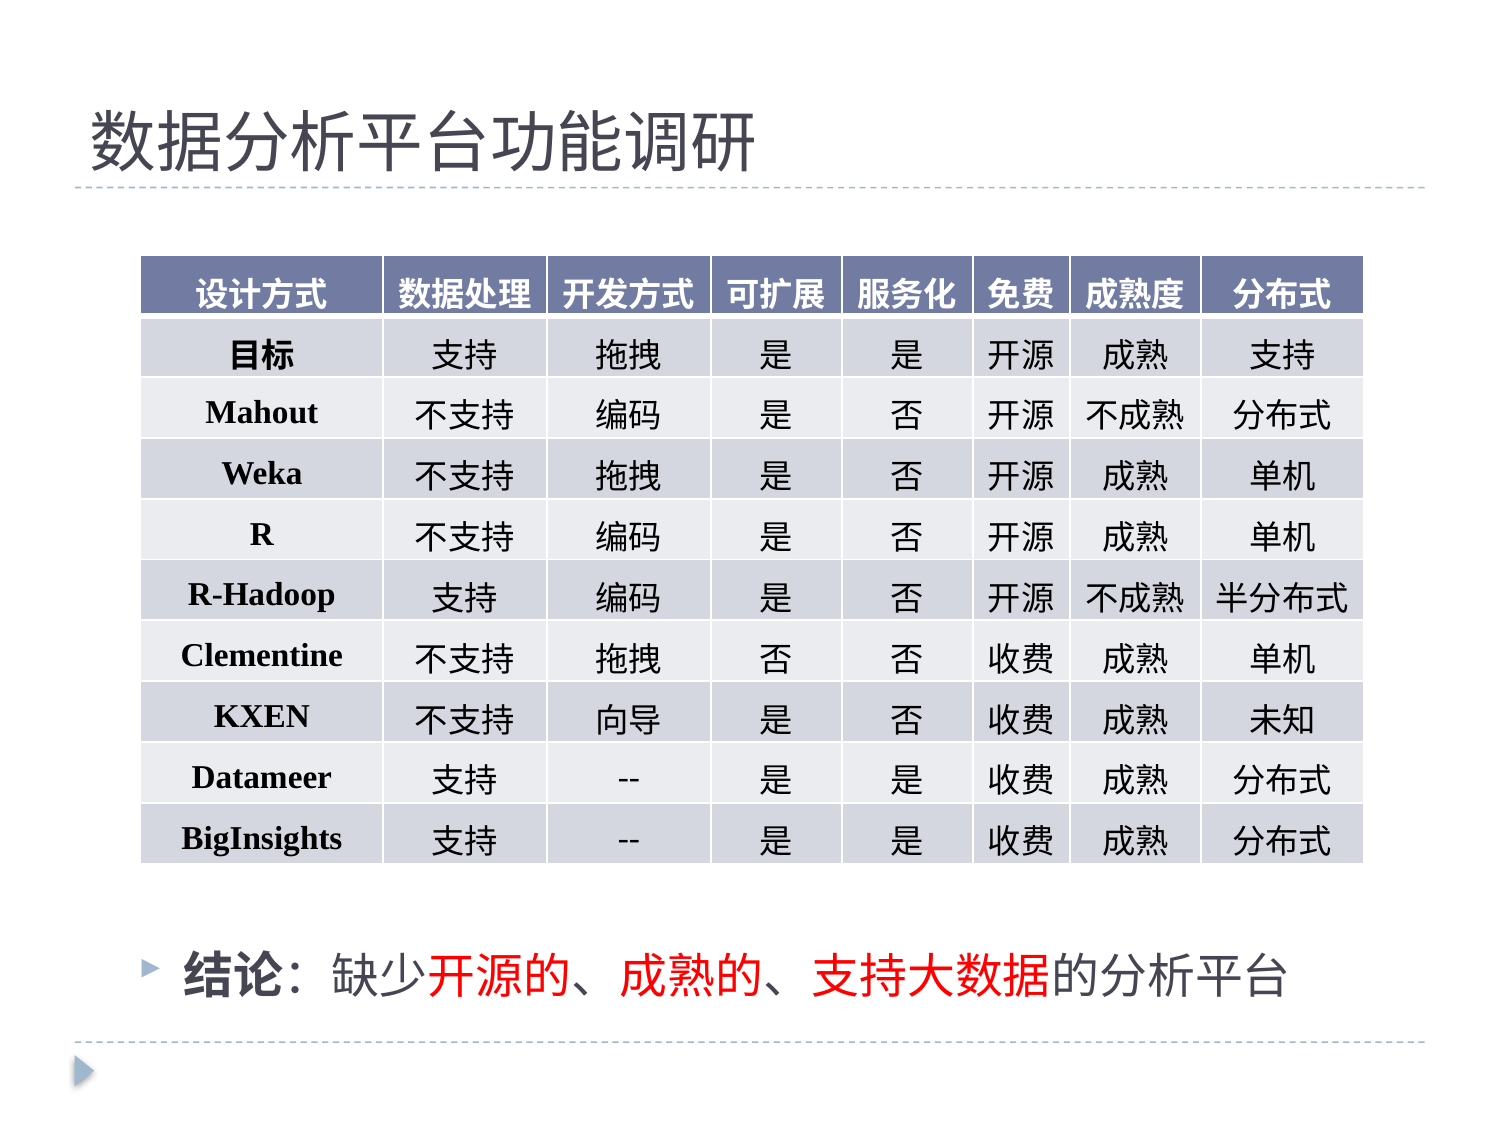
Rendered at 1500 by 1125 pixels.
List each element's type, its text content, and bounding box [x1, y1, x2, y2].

table_cell 编码 [548, 560, 710, 619]
table_cell 成熟 [1071, 319, 1200, 376]
table_cell 成熟 [1071, 682, 1200, 741]
table_cell 拖拽 [548, 621, 710, 680]
table_cell 否 [843, 500, 972, 559]
table_cell R-Hadoop [141, 560, 382, 619]
table_cell 半分布式 [1202, 560, 1363, 619]
table_cell -- [548, 743, 710, 802]
table_cell 开源 [974, 378, 1069, 437]
table_cell 未知 [1202, 682, 1363, 741]
table_cell 收费 [974, 621, 1069, 680]
table_header 开发方式 [548, 256, 710, 313]
table_header 服务化 [843, 256, 972, 313]
table_cell 收费 [974, 804, 1069, 863]
table_cell 是 [712, 743, 841, 802]
table_cell 否 [843, 621, 972, 680]
table_cell 是 [712, 804, 841, 863]
table_cell 不支持 [384, 378, 546, 437]
table_cell R [141, 500, 382, 559]
table_cell 拖拽 [548, 439, 710, 498]
table_cell 支持 [1202, 319, 1363, 376]
table_header 成熟度 [1071, 256, 1200, 313]
table_cell 成熟 [1071, 804, 1200, 863]
table_cell 收费 [974, 743, 1069, 802]
table_cell 开源 [974, 500, 1069, 559]
table_cell 是 [712, 378, 841, 437]
table_cell 成熟 [1071, 500, 1200, 559]
table_cell 不成熟 [1071, 560, 1200, 619]
table_cell 否 [843, 378, 972, 437]
table_cell 是 [712, 560, 841, 619]
table_cell 开源 [974, 319, 1069, 376]
table_header 免费 [974, 256, 1069, 313]
table_cell 成熟 [1071, 439, 1200, 498]
table_cell 支持 [384, 560, 546, 619]
table_cell 否 [843, 439, 972, 498]
table_cell Datameer [141, 743, 382, 802]
table_cell 是 [712, 319, 841, 376]
table_cell 目标 [141, 319, 382, 376]
table_cell -- [548, 804, 710, 863]
table_cell 支持 [384, 743, 546, 802]
table_cell 分布式 [1202, 804, 1363, 863]
table_cell 不支持 [384, 439, 546, 498]
table_cell 分布式 [1202, 378, 1363, 437]
table_cell 是 [843, 804, 972, 863]
table_cell 编码 [548, 378, 710, 437]
table_cell 拖拽 [548, 319, 710, 376]
table_cell 否 [843, 682, 972, 741]
table_cell 成熟 [1071, 743, 1200, 802]
table_header 可扩展 [712, 256, 841, 313]
table_header 设计方式 [141, 256, 382, 313]
table_cell 单机 [1202, 500, 1363, 559]
table_header 分布式 [1202, 256, 1363, 313]
table_cell 成熟 [1071, 621, 1200, 680]
table_cell Weka [141, 439, 382, 498]
text_box 结论：缺少开源的、成熟的、支持大数据的分析平台 [78, 928, 1427, 1024]
table_cell 是 [712, 439, 841, 498]
title 数据分析平台功能调研 [75, 24, 1425, 188]
table_cell 向导 [548, 682, 710, 741]
table_cell 不支持 [384, 621, 546, 680]
table_cell 是 [843, 743, 972, 802]
table_cell 是 [712, 500, 841, 559]
table_header 数据处理 [384, 256, 546, 313]
table_cell 不支持 [384, 682, 546, 741]
table_cell 否 [712, 621, 841, 680]
table_cell 开源 [974, 439, 1069, 498]
table_cell 分布式 [1202, 743, 1363, 802]
table_cell 不成熟 [1071, 378, 1200, 437]
table_cell 开源 [974, 560, 1069, 619]
table_cell Mahout [141, 378, 382, 437]
table_cell 收费 [974, 682, 1069, 741]
table_cell 支持 [384, 804, 546, 863]
table_cell Clementine [141, 621, 382, 680]
table_cell 是 [712, 682, 841, 741]
table_cell 单机 [1202, 439, 1363, 498]
table_cell 编码 [548, 500, 710, 559]
table_cell 是 [843, 319, 972, 376]
table_cell BigInsights [141, 804, 382, 863]
table_cell 否 [843, 560, 972, 619]
table_cell 支持 [384, 319, 546, 376]
table_cell KXEN [141, 682, 382, 741]
table_cell 不支持 [384, 500, 546, 559]
table_cell 单机 [1202, 621, 1363, 680]
